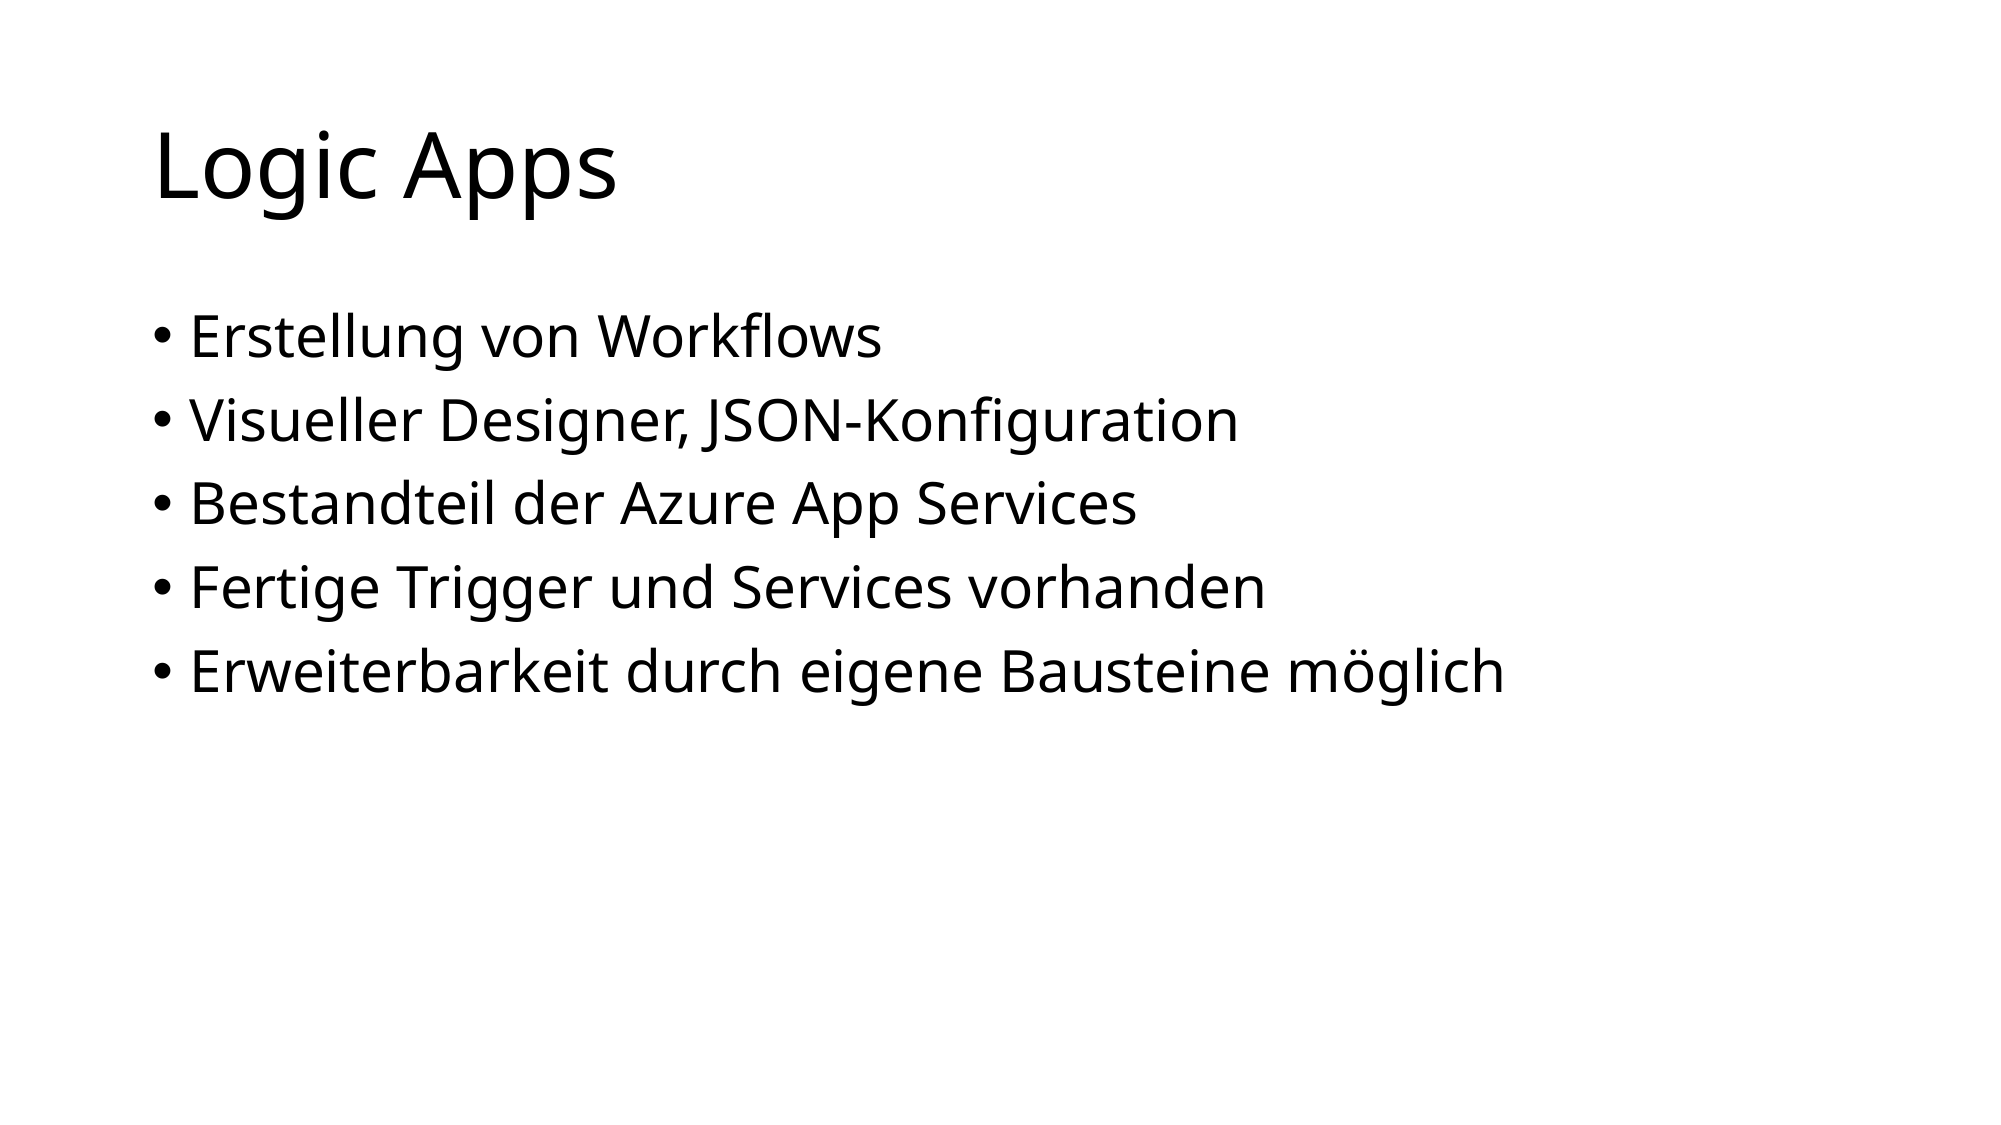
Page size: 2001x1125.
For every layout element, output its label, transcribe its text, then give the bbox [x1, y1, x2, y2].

title Logic Apps [137, 59, 1863, 278]
list Erstellung von Workflows Visueller Designer, JSON-Konfiguration Bestandteil der Azure App Services Fertige Trigger und Services vorhanden Erweiterbarkeit durch eigene Bausteine möglich [137, 299, 1863, 1014]
